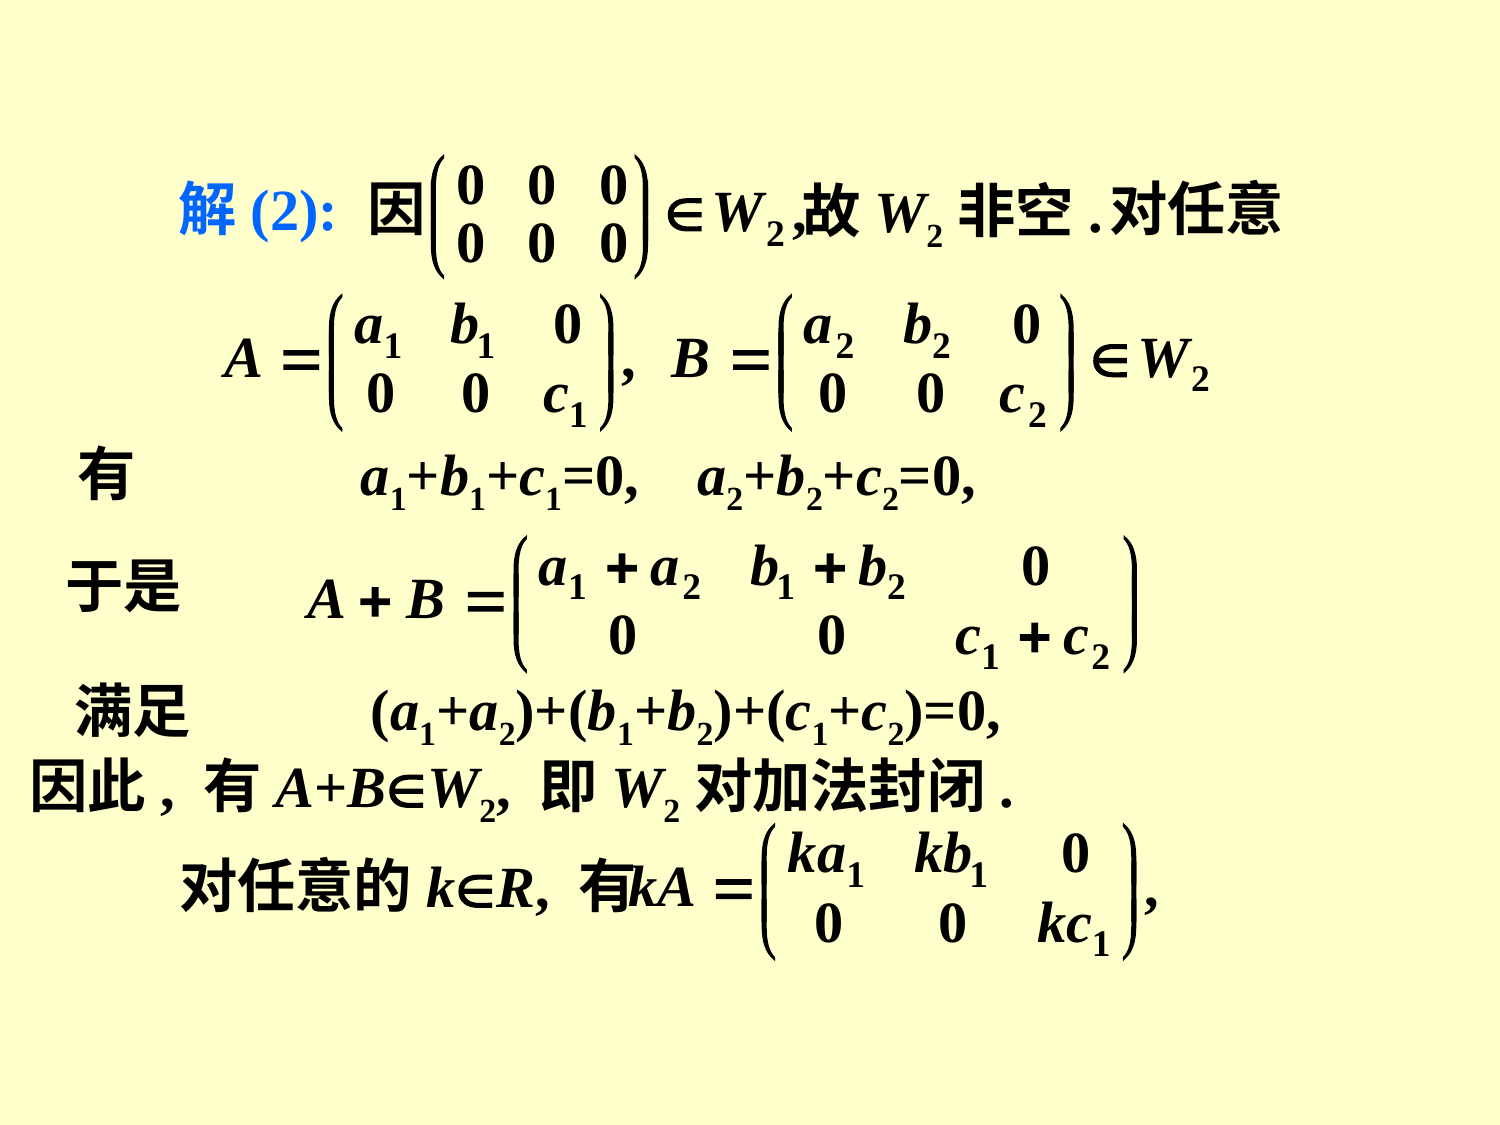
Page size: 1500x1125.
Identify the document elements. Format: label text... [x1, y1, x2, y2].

text_box 对任意 [1094, 164, 1300, 250]
text_box 有 [62, 429, 151, 515]
text_box 对任意的kR, 有 [164, 842, 619, 927]
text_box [216, 289, 1213, 436]
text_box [299, 531, 1148, 678]
text_box 因此, 有A+BW2, 即W2对加法封闭. [15, 742, 1029, 837]
text_box 于是 [50, 542, 197, 627]
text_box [624, 818, 1161, 966]
text_box 故W2非空. [815, 167, 1118, 262]
text_box (a1+a2)+(b1+b2)+(c1+c2)=0, [355, 686, 1017, 742]
text_box 满足 [59, 667, 206, 742]
text_box 解(2): 因 [163, 164, 401, 250]
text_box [406, 152, 811, 282]
text_box a1+b1+c1=0, a2+b2+c2=0, [345, 444, 991, 525]
